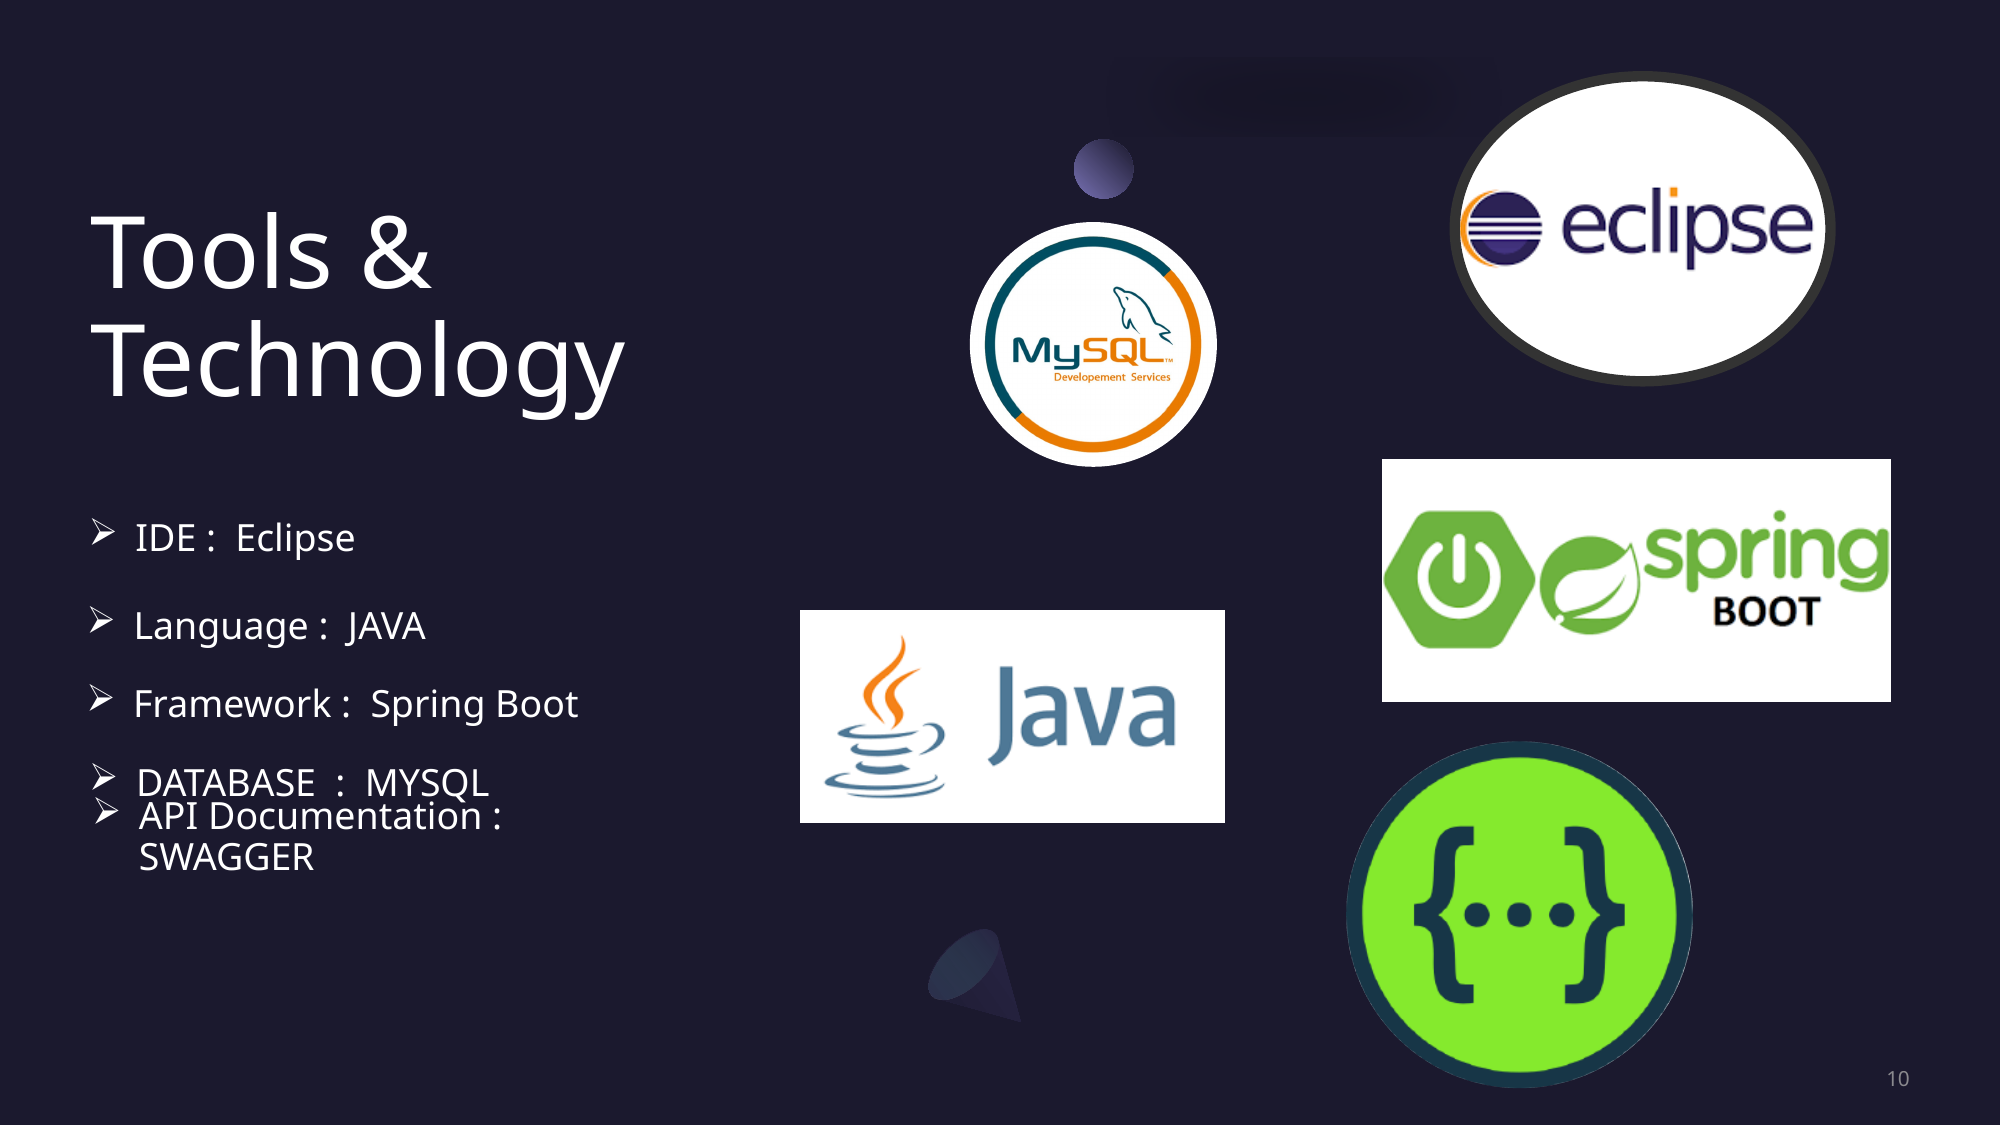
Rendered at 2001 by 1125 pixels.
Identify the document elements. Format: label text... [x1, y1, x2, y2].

text_box DATABASE : MYSQL [89, 749, 675, 805]
slide_number 10 [1632, 1067, 1910, 1093]
title Tools & Technology [90, 90, 676, 418]
picture [1346, 741, 1694, 1089]
picture [969, 222, 1217, 467]
text_box API Documentation : SWAGGER [92, 822, 677, 879]
text_box IDE : Eclipse [88, 479, 674, 600]
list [800, 610, 1225, 823]
text_box Language : JAVA [86, 573, 672, 648]
text_box Framework : Spring Boot [86, 664, 672, 726]
picture [1454, 76, 1831, 382]
picture [1382, 459, 1891, 702]
